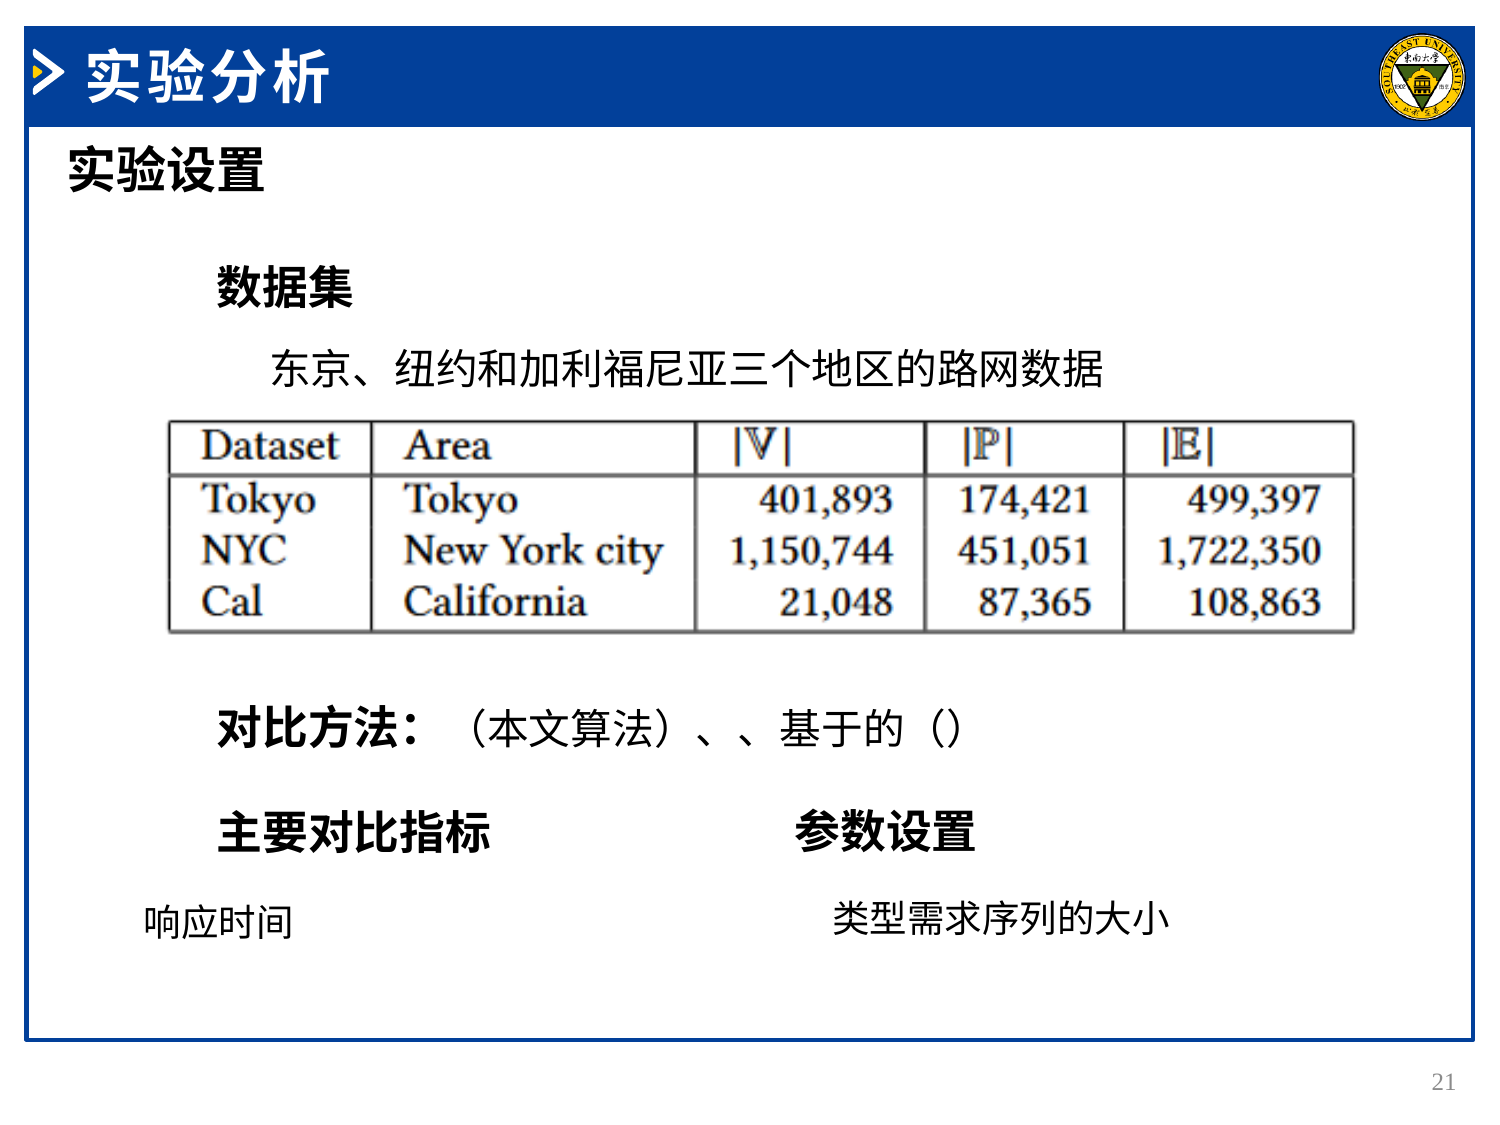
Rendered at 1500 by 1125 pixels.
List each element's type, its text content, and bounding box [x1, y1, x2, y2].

slide_number 21 [1382, 1051, 1472, 1111]
text_box 参数设置 [779, 795, 1383, 866]
text_box 响应时间 [128, 892, 309, 952]
picture [1378, 33, 1467, 121]
text_box 实验分析 [70, 32, 605, 118]
picture [162, 414, 1362, 637]
text_box 东京、纽约和加利福尼亚三个地区的路网数据 [254, 335, 1213, 400]
